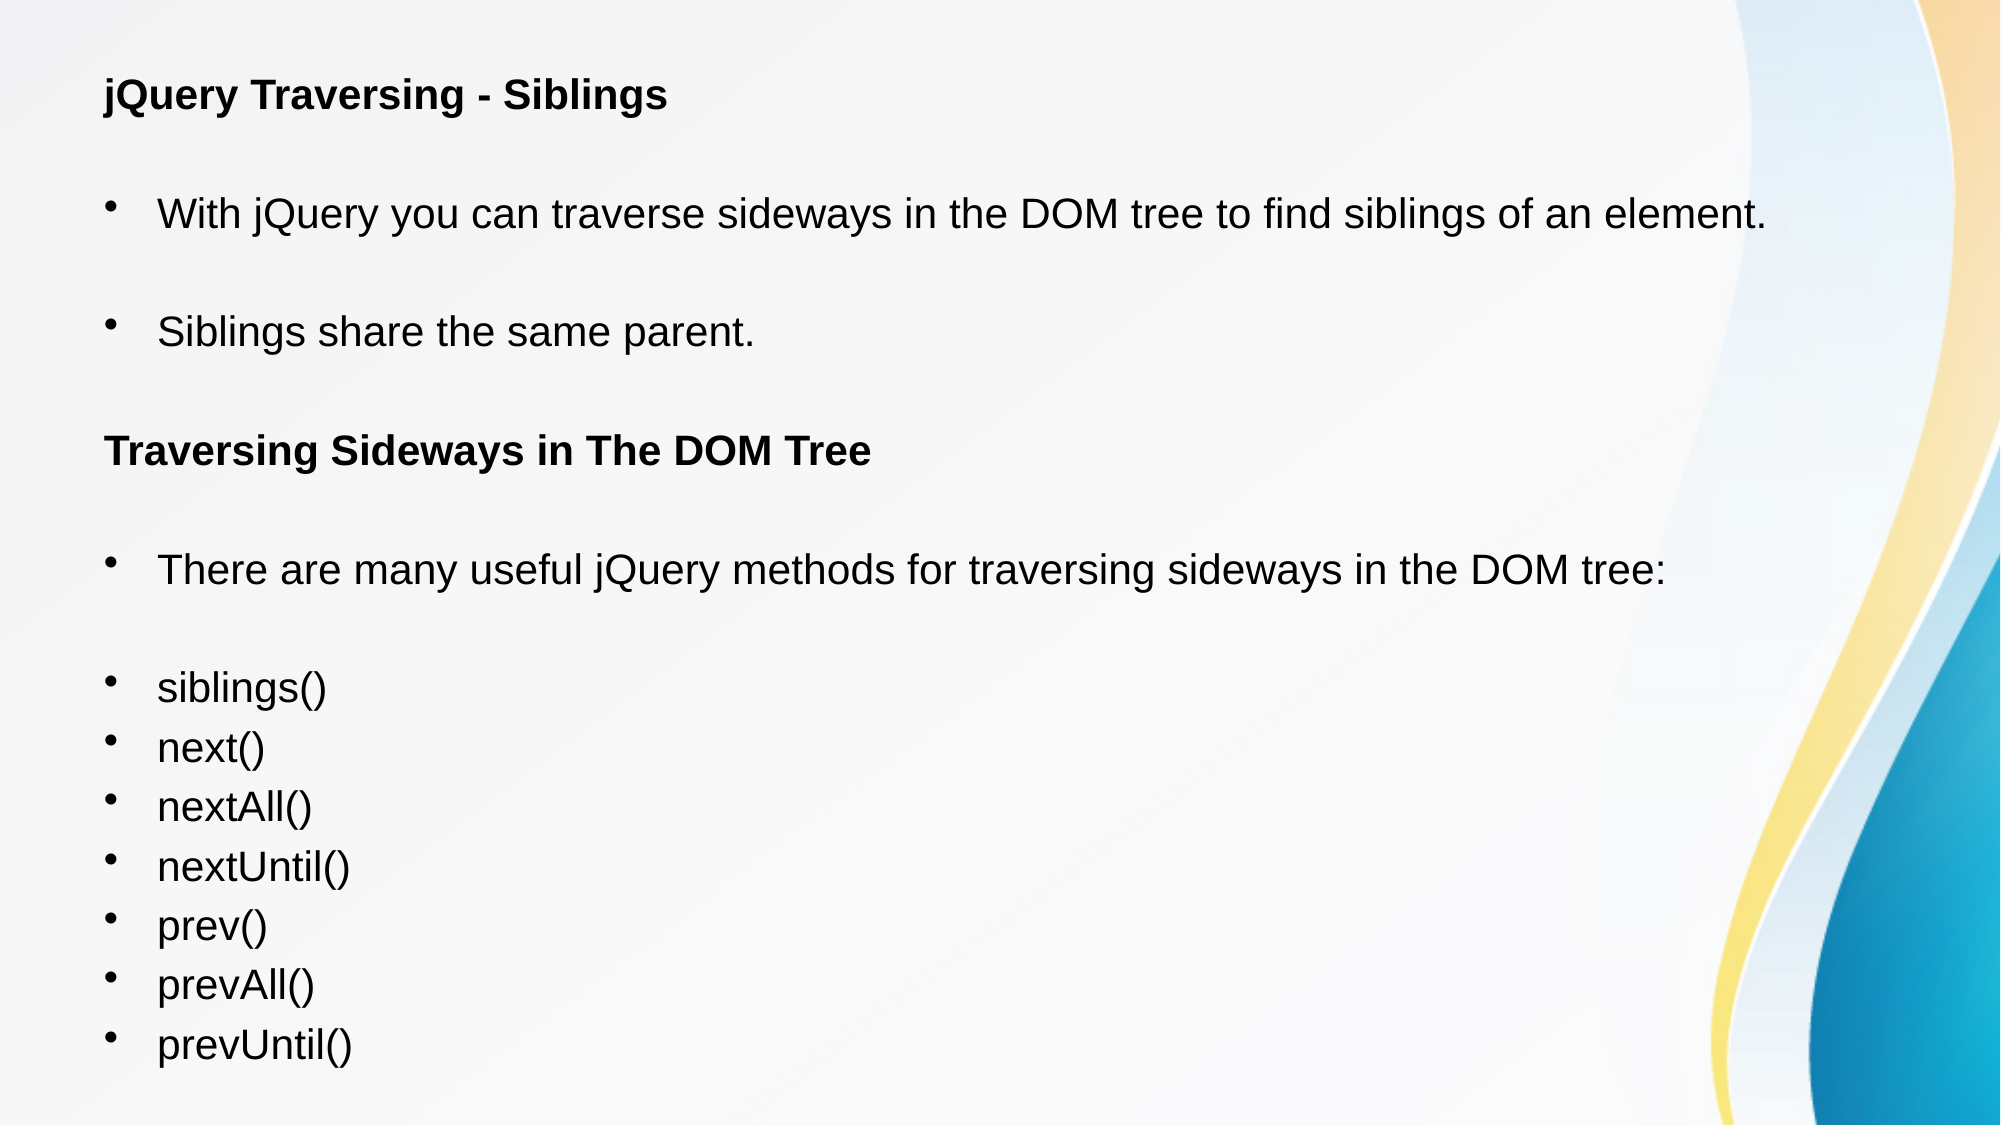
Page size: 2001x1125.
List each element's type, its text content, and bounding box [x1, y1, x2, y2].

list jQuery Traversing - Siblings With jQuery you can traverse sideways in the DOM tree to find siblings of an element. Siblings share the same parent. Traversing Sideways in The DOM Tree There are many useful jQuery methods for traversing sideways in the DOM tree: siblings() next() nextAll() nextUntil() prev() prevAll() prevUntil() [89, 59, 1921, 1084]
picture [0, 0, 2001, 1125]
